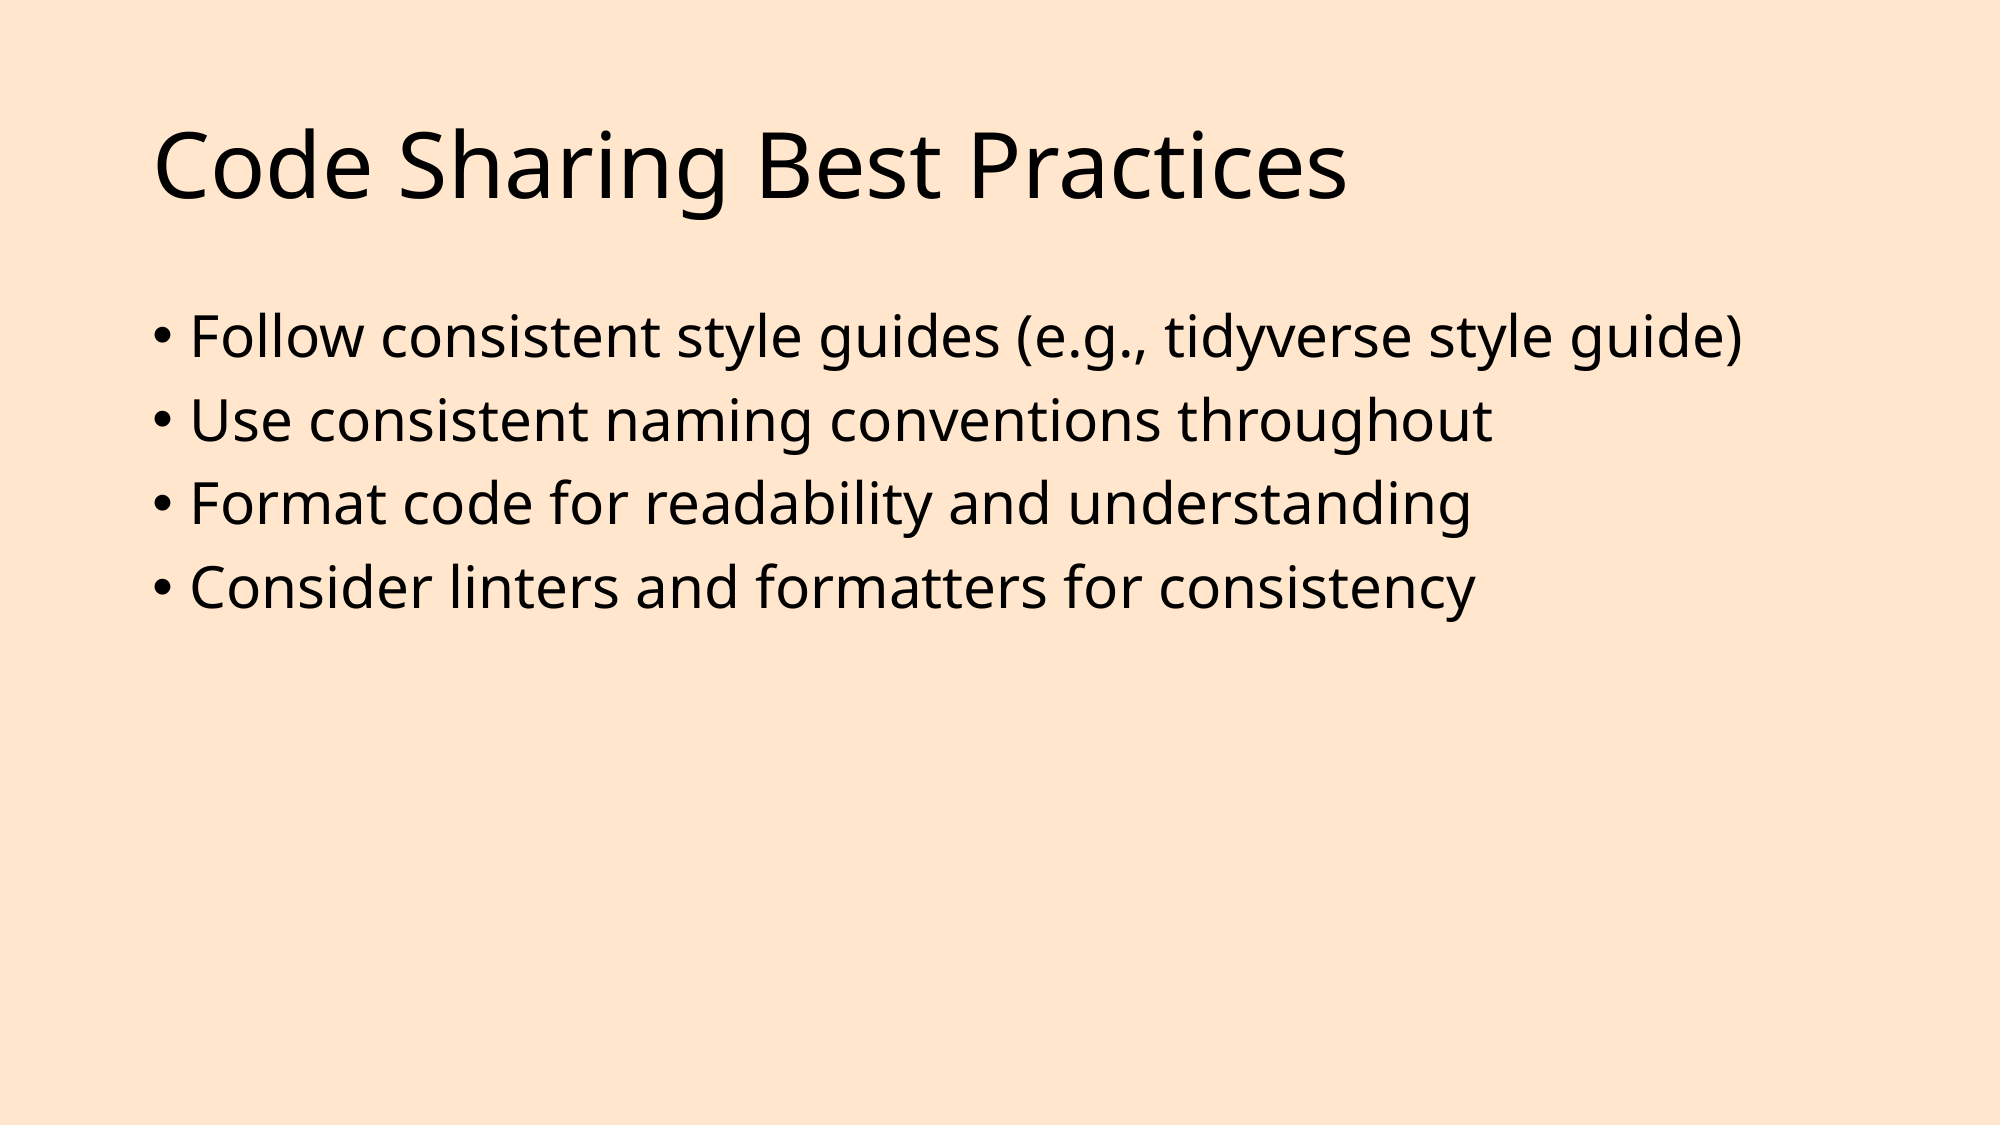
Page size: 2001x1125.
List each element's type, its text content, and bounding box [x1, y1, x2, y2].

list Follow consistent style guides (e.g., tidyverse style guide) Use consistent naming conventions throughout Format code for readability and understanding Consider linters and formatters for consistency [137, 299, 1863, 1014]
title Code Sharing Best Practices [137, 59, 1863, 278]
